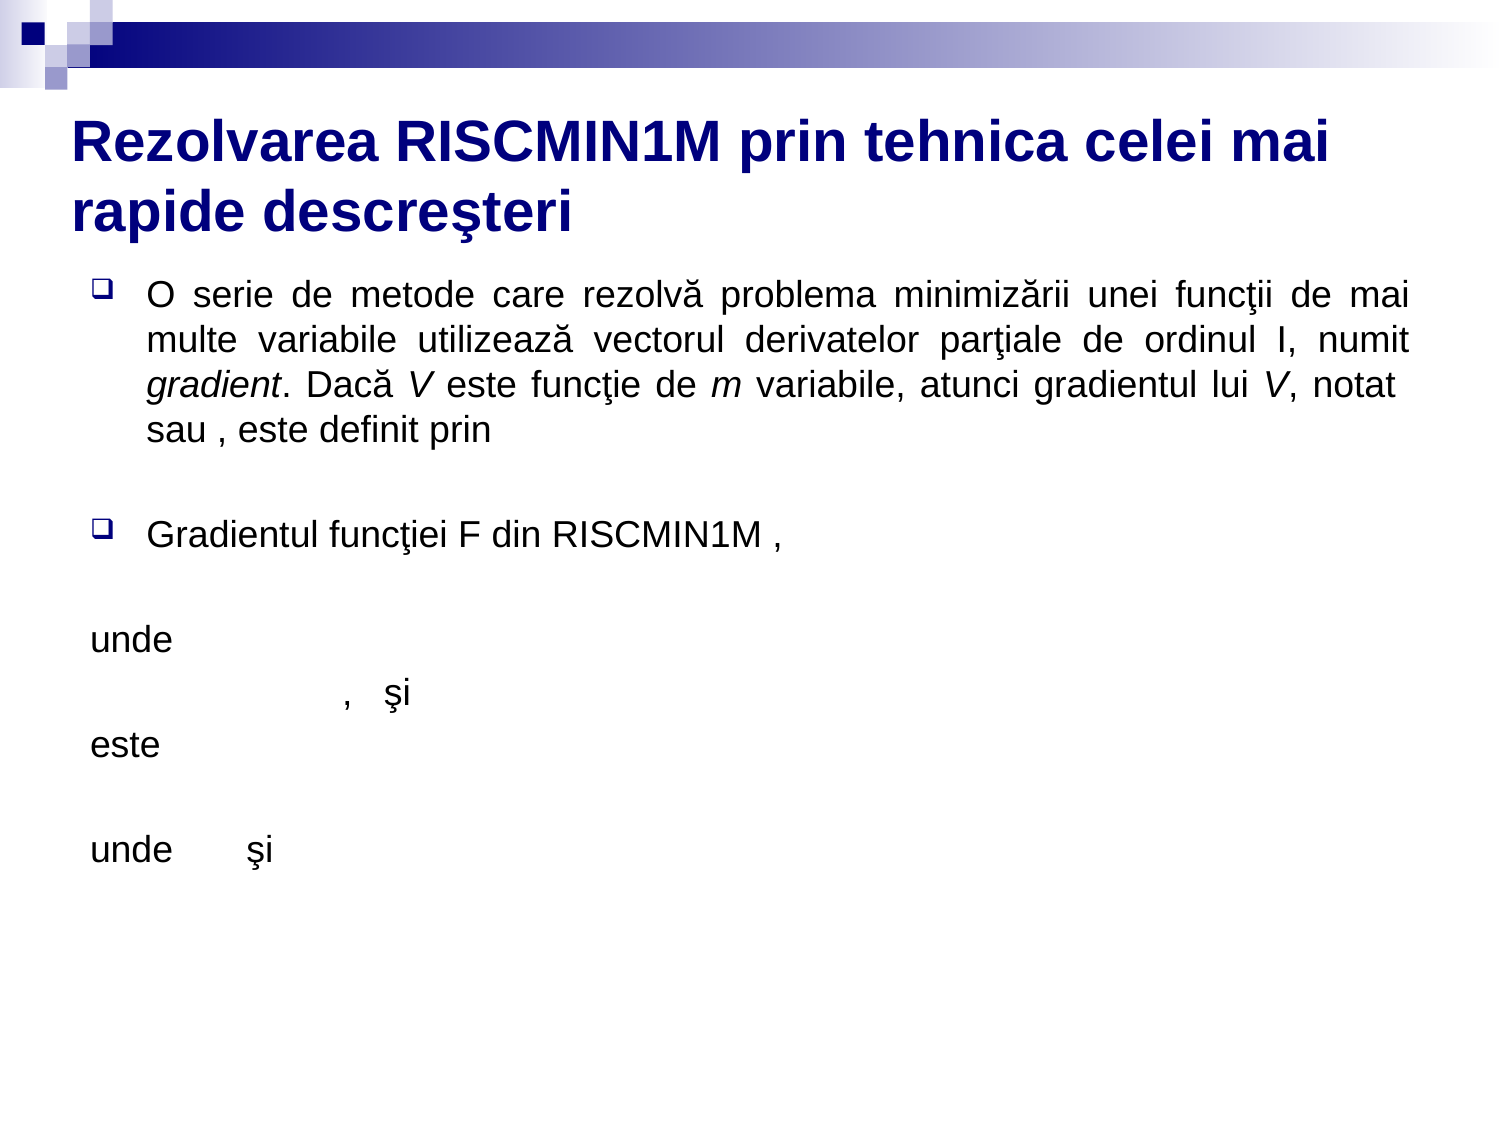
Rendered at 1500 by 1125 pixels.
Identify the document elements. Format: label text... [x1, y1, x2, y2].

title Rezolvarea RISCMIN1M prin tehnica celei mai rapide descreşteri [56, 102, 1444, 243]
